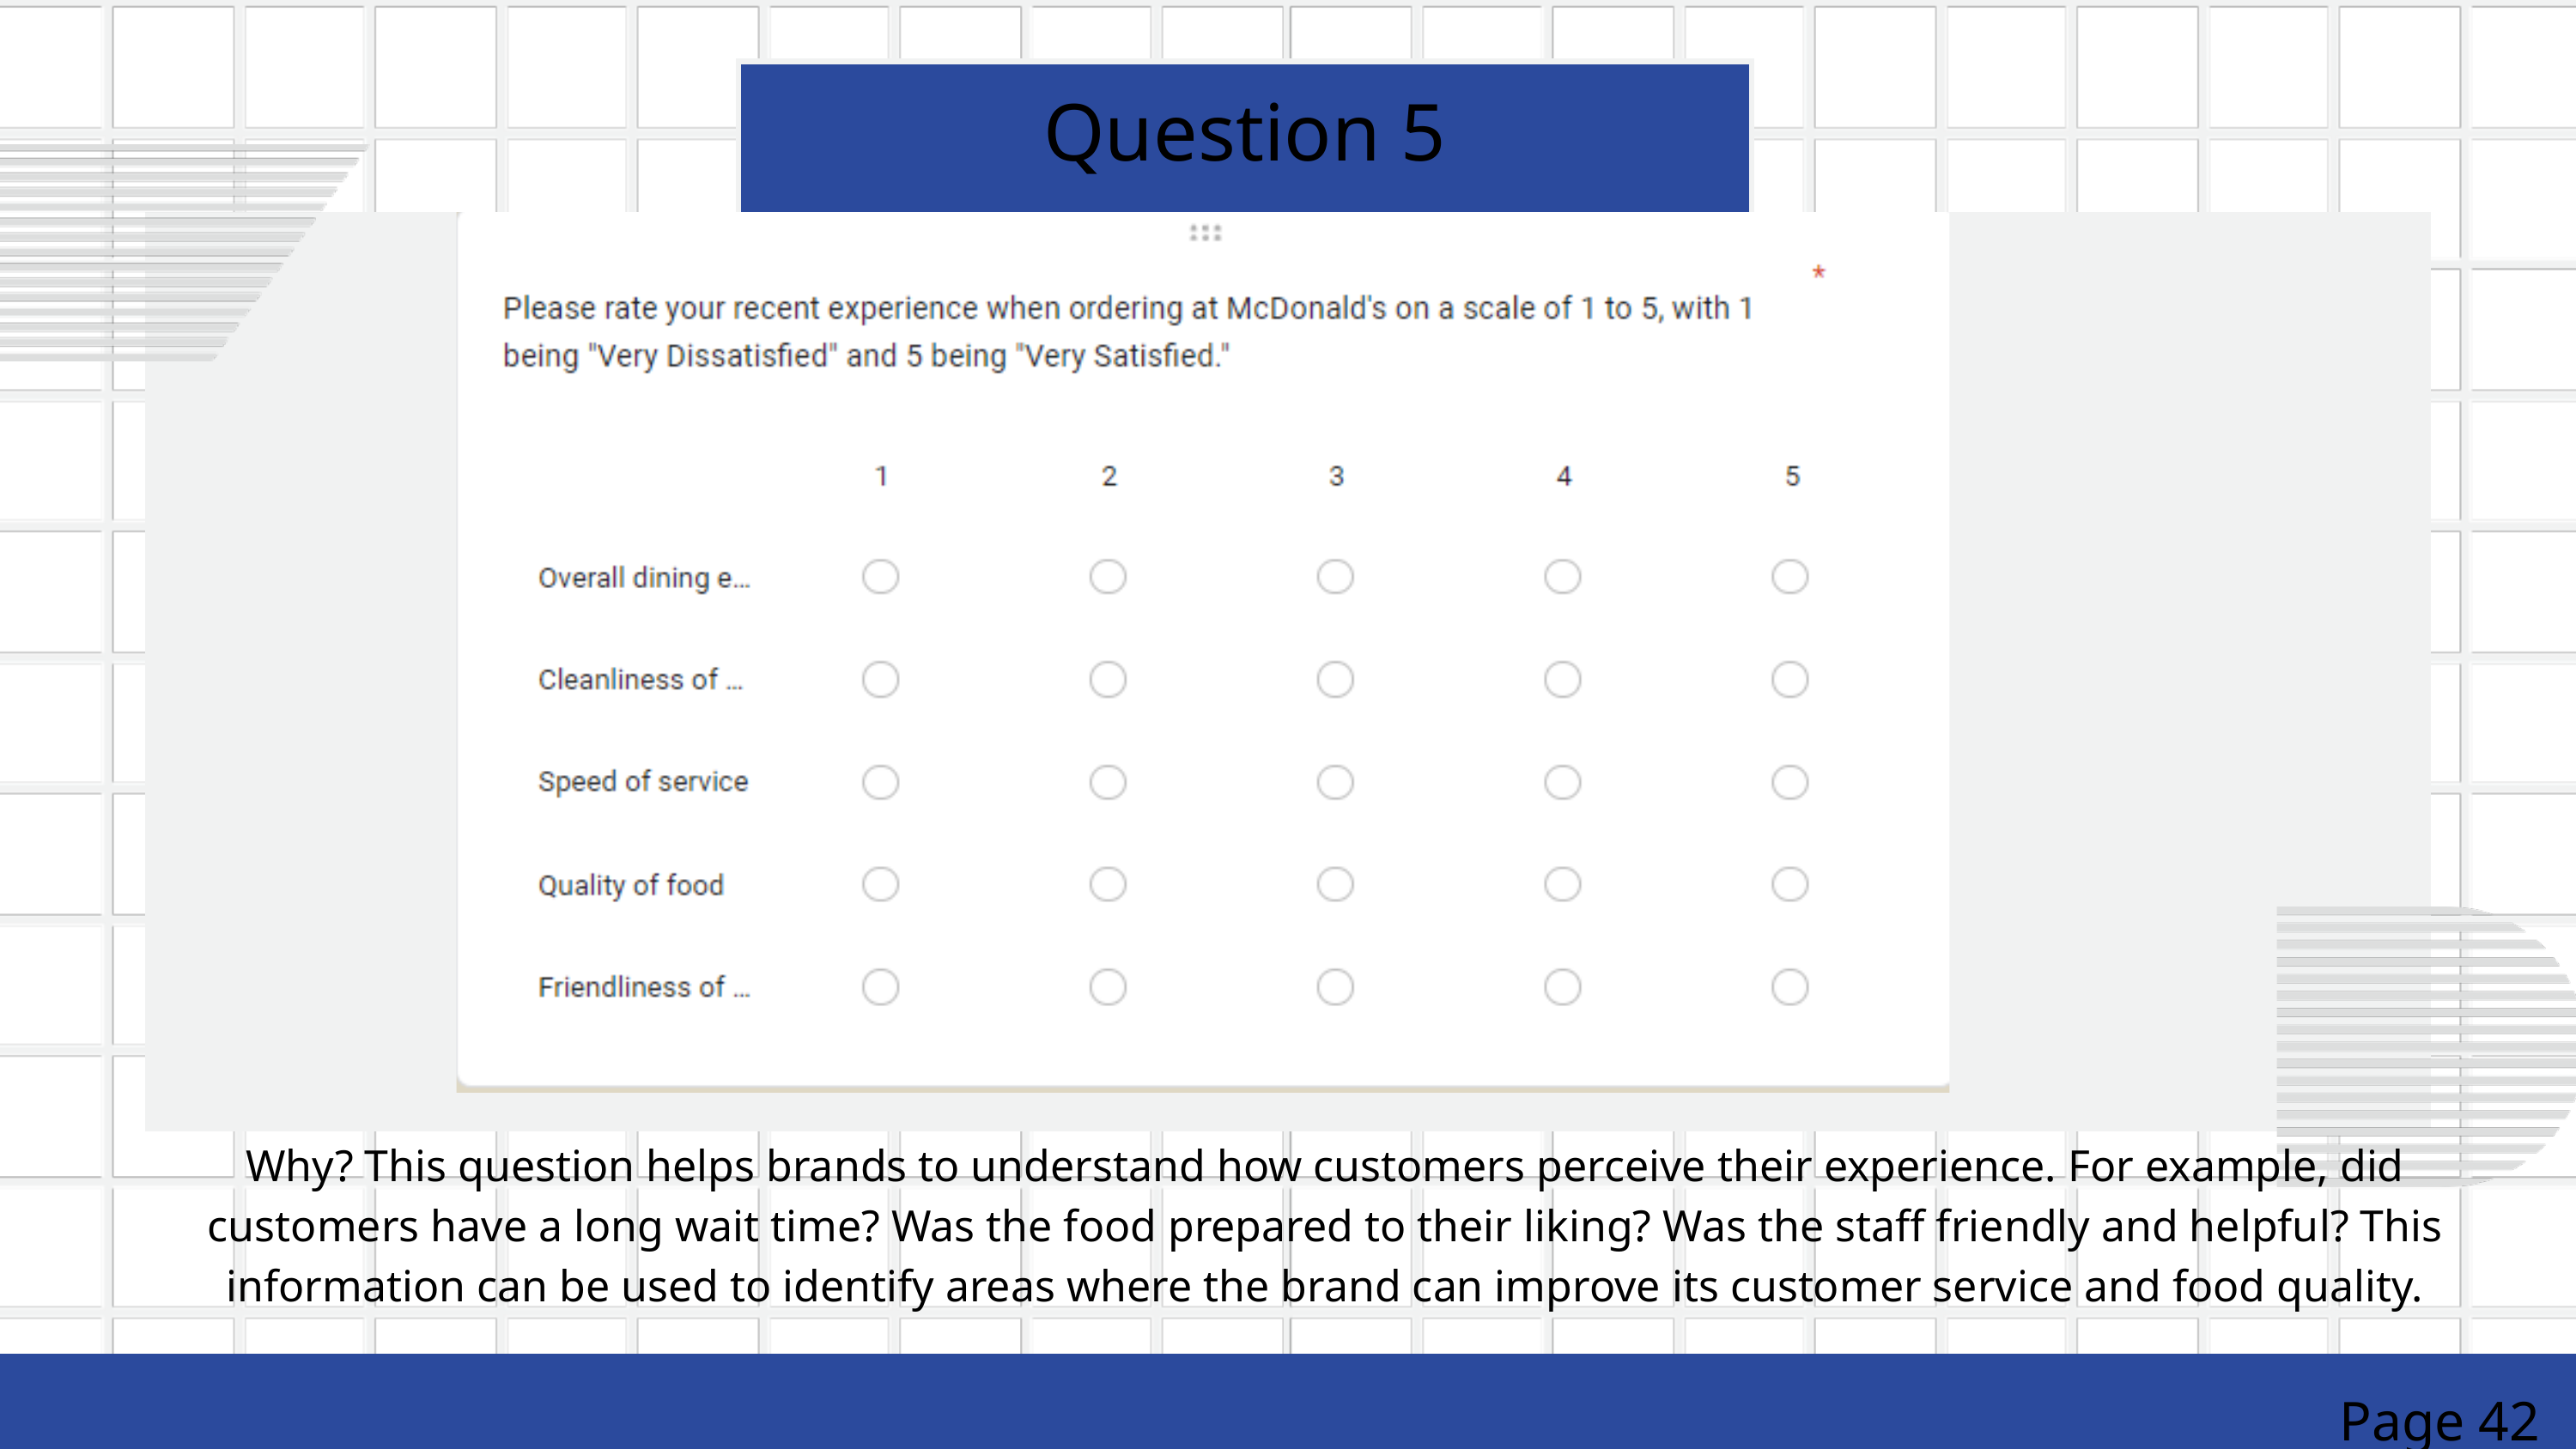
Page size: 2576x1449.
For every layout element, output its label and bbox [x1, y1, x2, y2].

text_box [738, 61, 1753, 229]
text_box [0, 1353, 2576, 1449]
text_box [0, 0, 2576, 1350]
text_box [144, 211, 2432, 1131]
